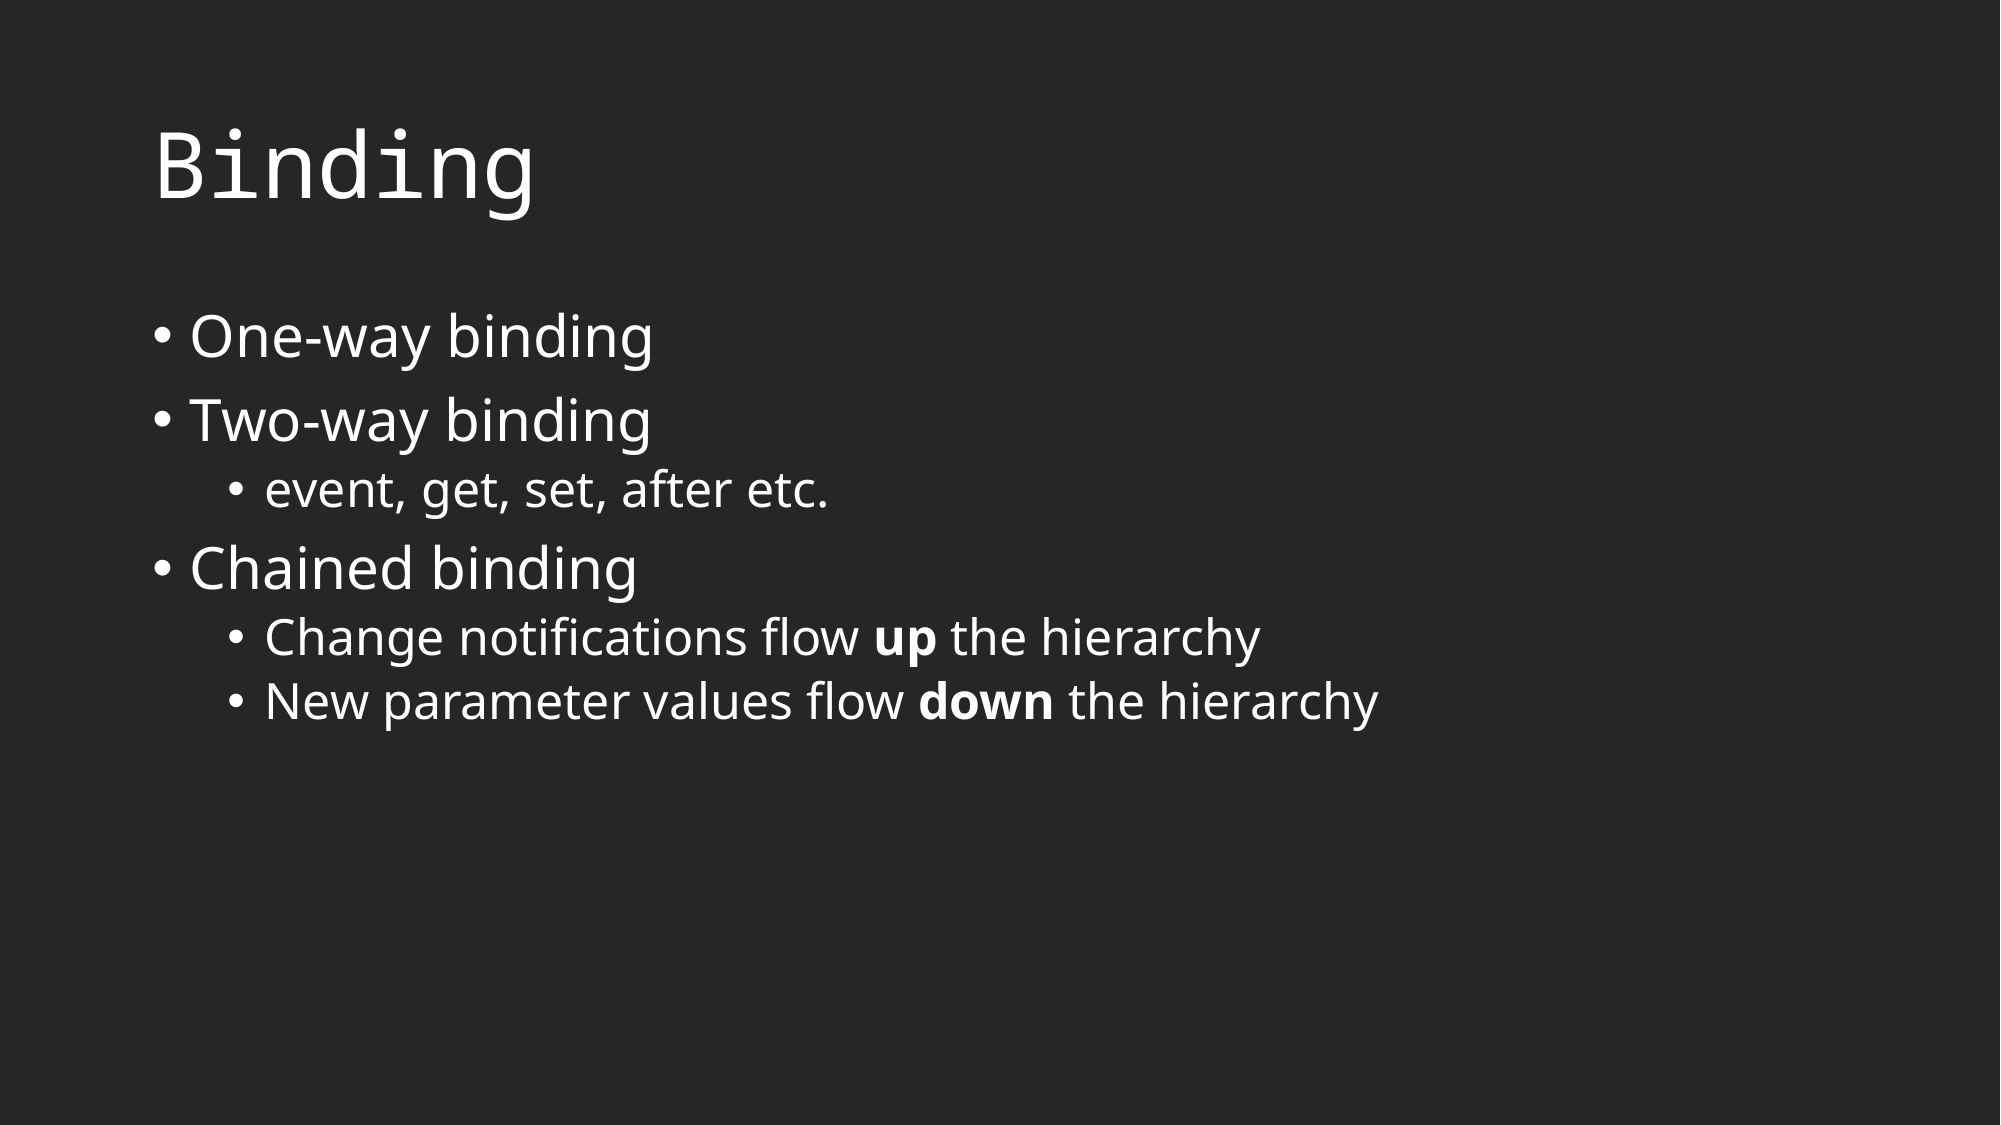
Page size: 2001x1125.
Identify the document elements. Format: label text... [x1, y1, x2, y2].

title Binding [137, 59, 1863, 278]
list One-way binding Two-way binding event, get, set, after etc. Chained binding Change notifications flow up the hierarchy New parameter values flow down the hierarchy [137, 299, 1863, 1014]
